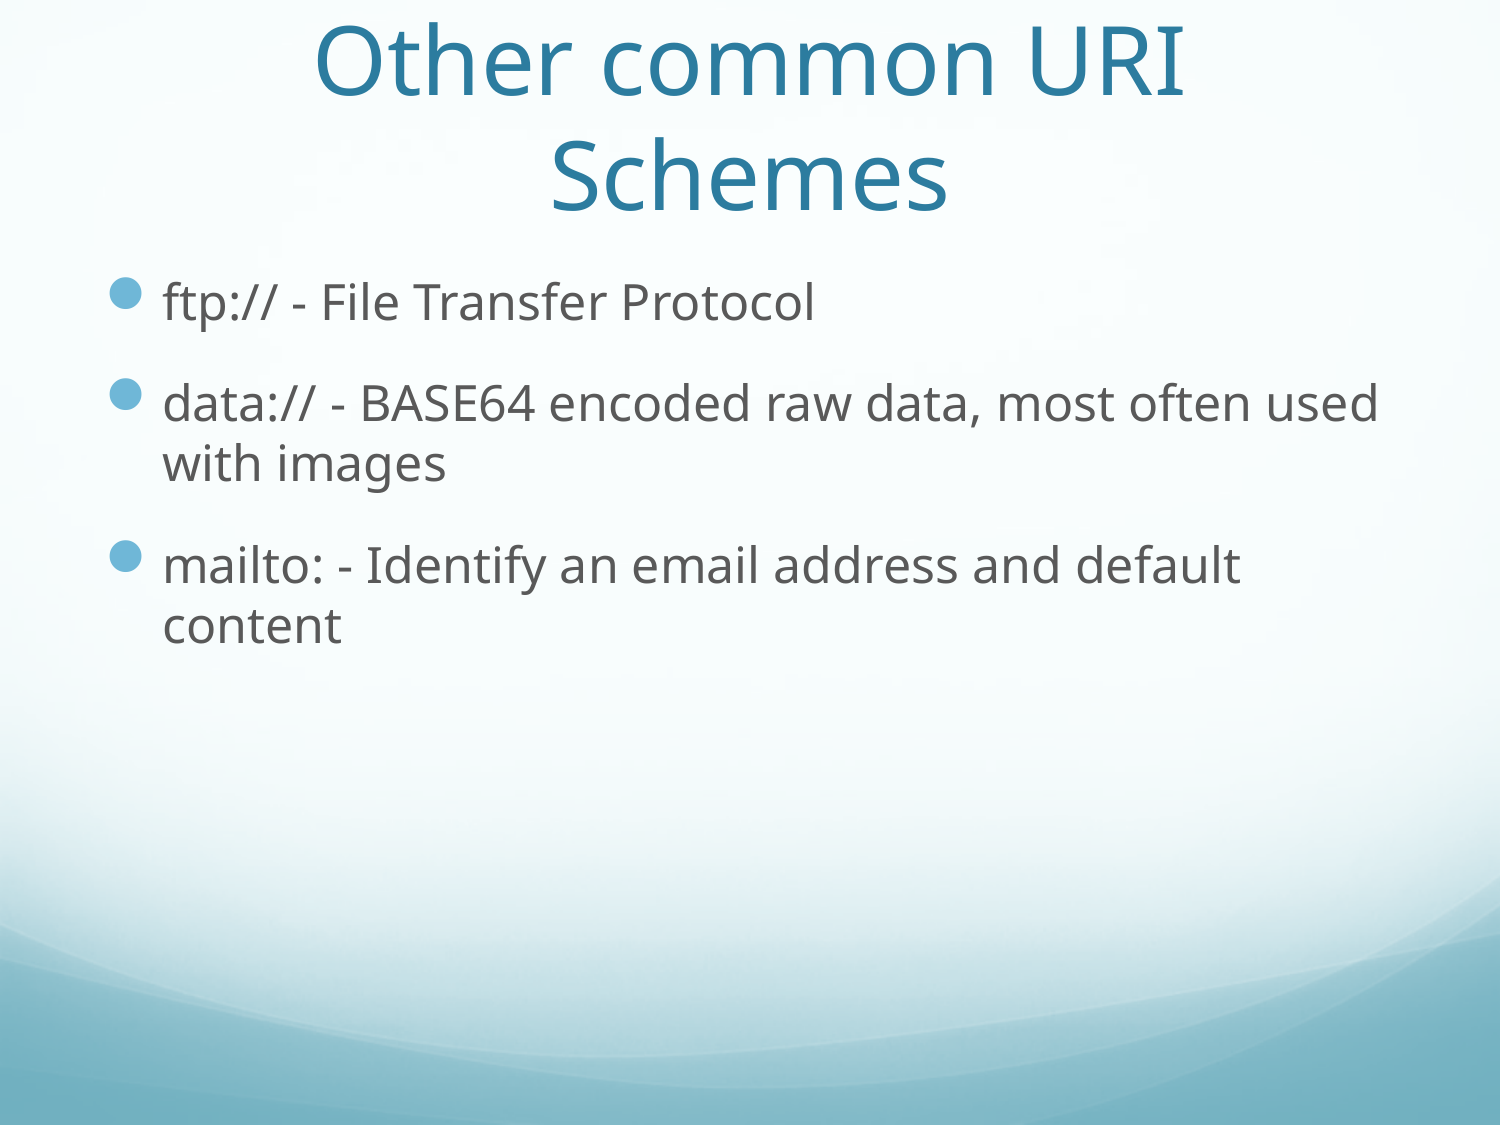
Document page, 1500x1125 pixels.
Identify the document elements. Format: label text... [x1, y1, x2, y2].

title Other common URI Schemes [89, 17, 1410, 238]
list ftp:// - File Transfer Protocol data:// - BASE64 encoded raw data, most often used with images mailto: - Identify an email address and default content [89, 262, 1410, 976]
